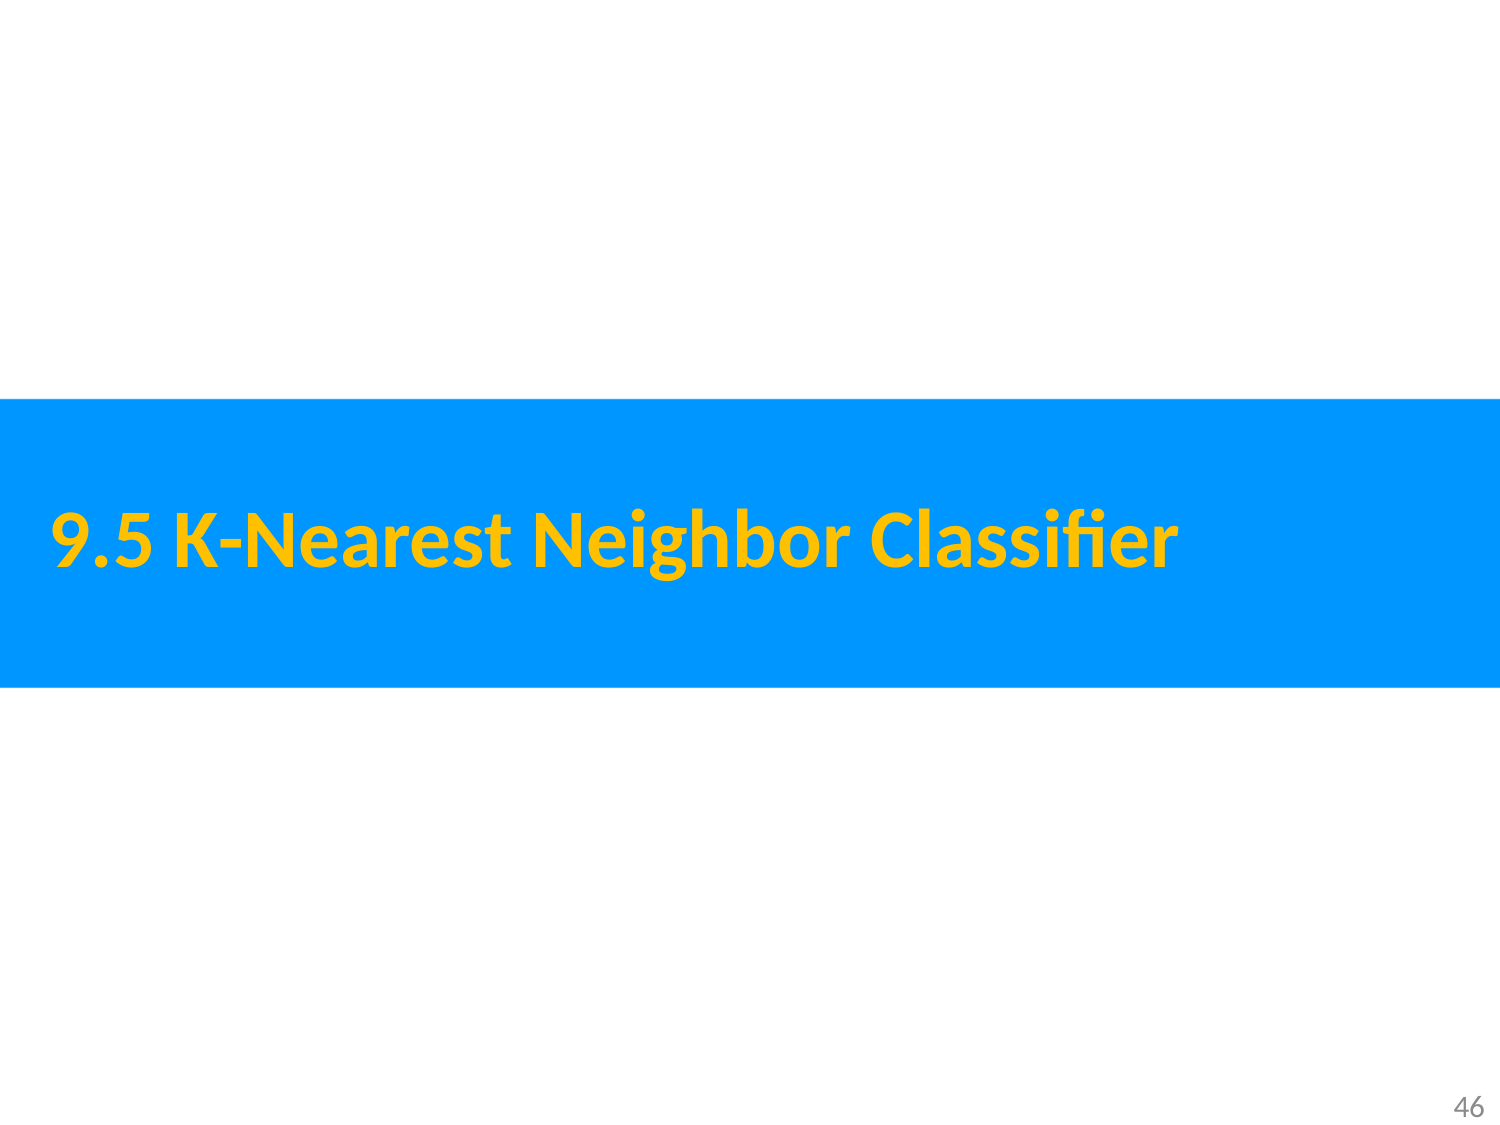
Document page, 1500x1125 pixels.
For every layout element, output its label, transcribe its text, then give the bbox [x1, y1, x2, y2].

text_box 9.5 K-Nearest Neighbor Classifier [33, 477, 1467, 592]
picture [0, 0, 1500, 1125]
slide_number 46 [1162, 1074, 1500, 1125]
